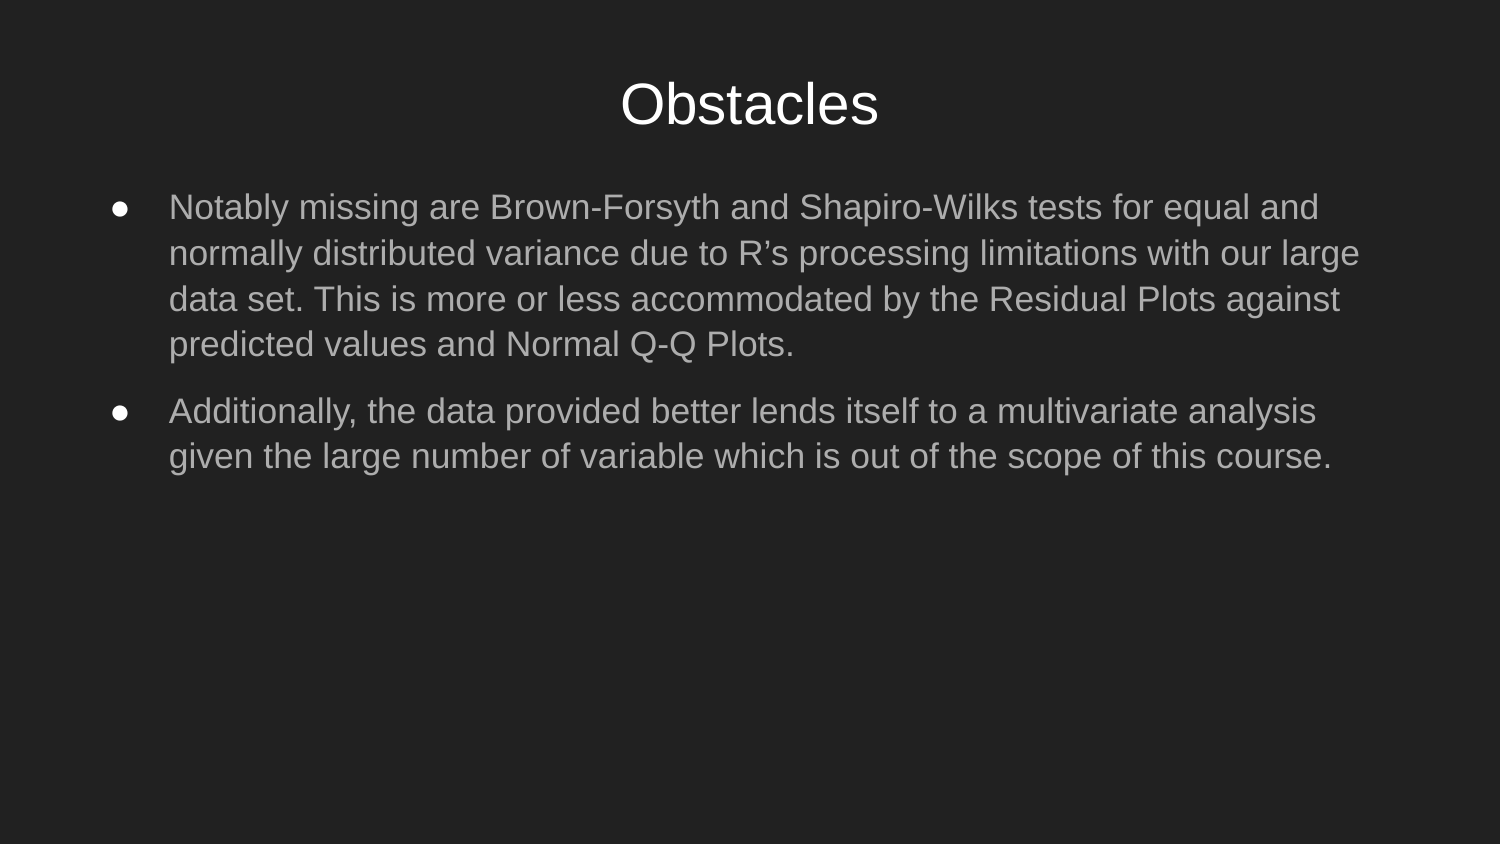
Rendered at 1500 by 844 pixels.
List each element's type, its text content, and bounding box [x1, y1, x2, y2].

title Obstacles [75, 33, 1425, 174]
text_box Notably missing are Brown-Forsyth and Shapiro-Wilks tests for equal and normally distributed variance due to R’s processing limitations with our large data set. This is more or less accommodated by the Residual Plots against predicted values and Normal Q-Q Plots. Additionally, the data provided better lends itself to a multivariate analysis given the large number of variable which is out of the scope of this course. [75, 174, 1425, 731]
